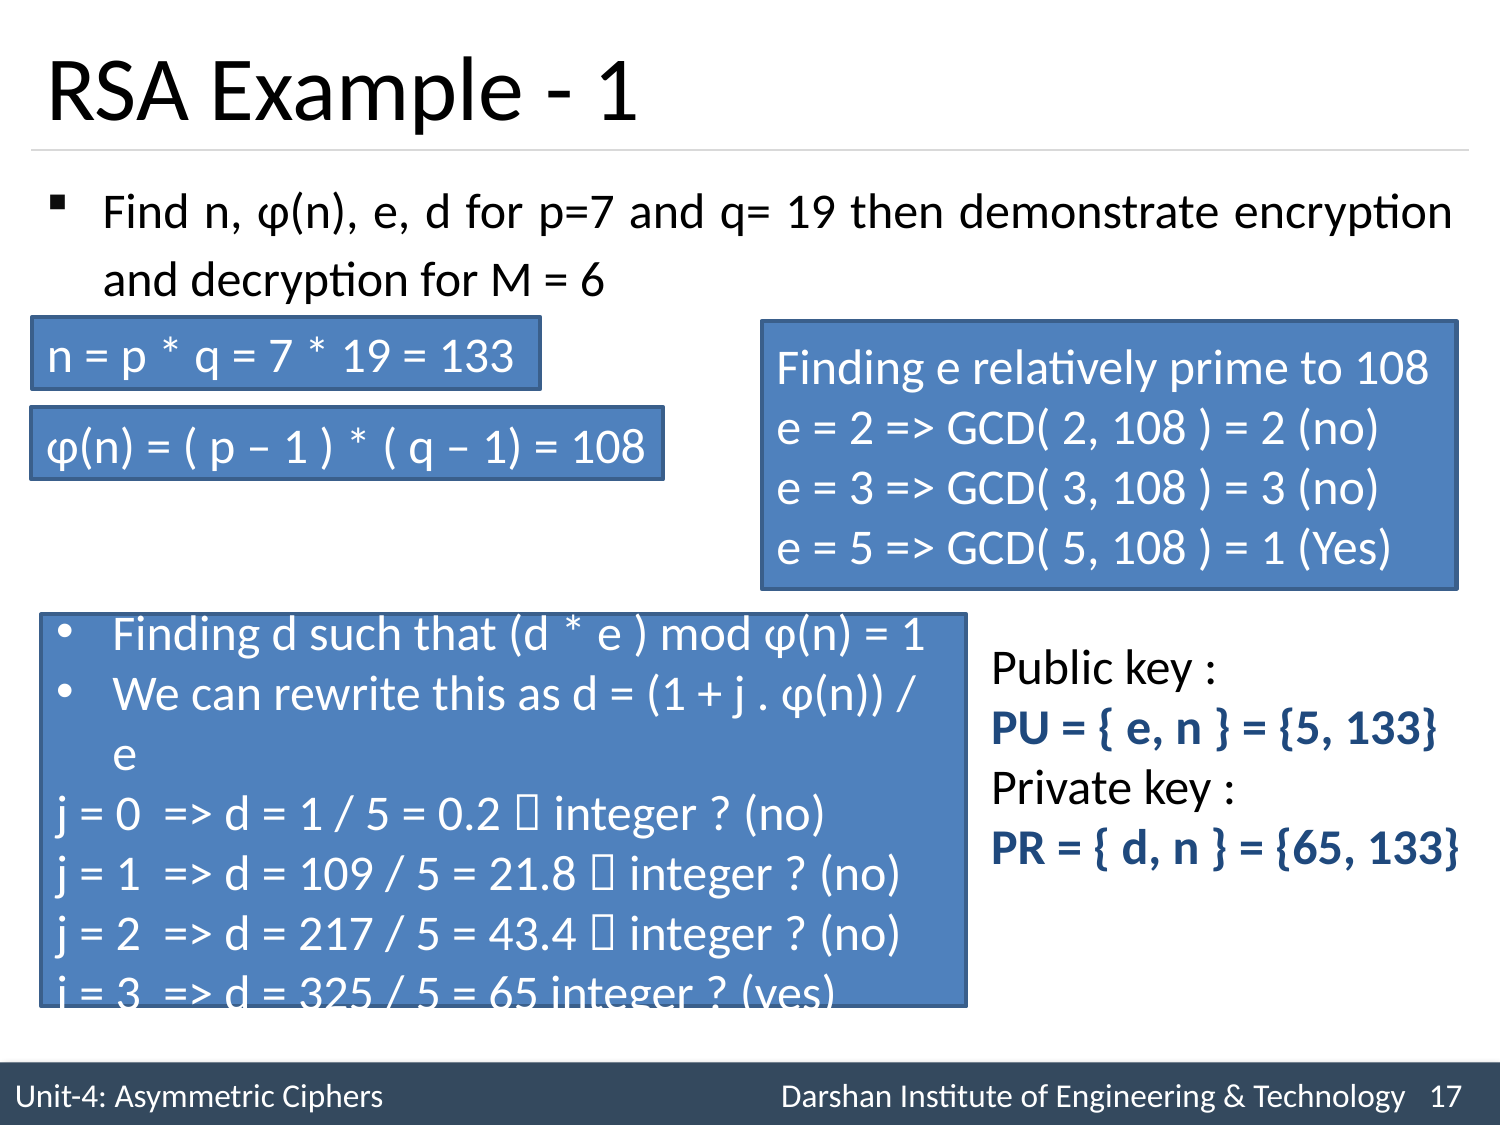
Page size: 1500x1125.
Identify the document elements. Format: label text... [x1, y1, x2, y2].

text_box Finding d such that (d * e ) mod φ(n) = 1 We can rewrite this as d = (1 + j . φ(n)) / e j = 0 => d = 1 / 5 = 0.2  integer ? (no) j = 1 => d = 109 / 5 = 21.8  integer ? (no) j = 2 => d = 217 / 5 = 43.4  integer ? (no) j = 3 => d = 325 / 5 = 65 integer ? (yes) [39, 612, 968, 1008]
text_box Public key : PU = { e, n } = {5, 133} Private key : PR = { d, n } = {65, 133} [976, 627, 1483, 883]
title RSA Example - 1 [31, 17, 1469, 150]
text_box n = p * q = 7 * 19 = 133 [30, 315, 542, 391]
list Find n, φ(n), e, d for p=7 and q= 19 then demonstrate encryption and decryption for M = 6 [31, 162, 1469, 317]
text_box Finding e relatively prime to 108 e = 2 => GCD( 2, 108 ) = 2 (no) e = 3 => GCD( 3, 108 ) = 3 (no) e = 5 => GCD( 5, 108 ) = 1 (Yes) [760, 319, 1459, 591]
text_box φ(n) = ( p – 1 ) * ( q – 1) = 108 [29, 405, 665, 481]
